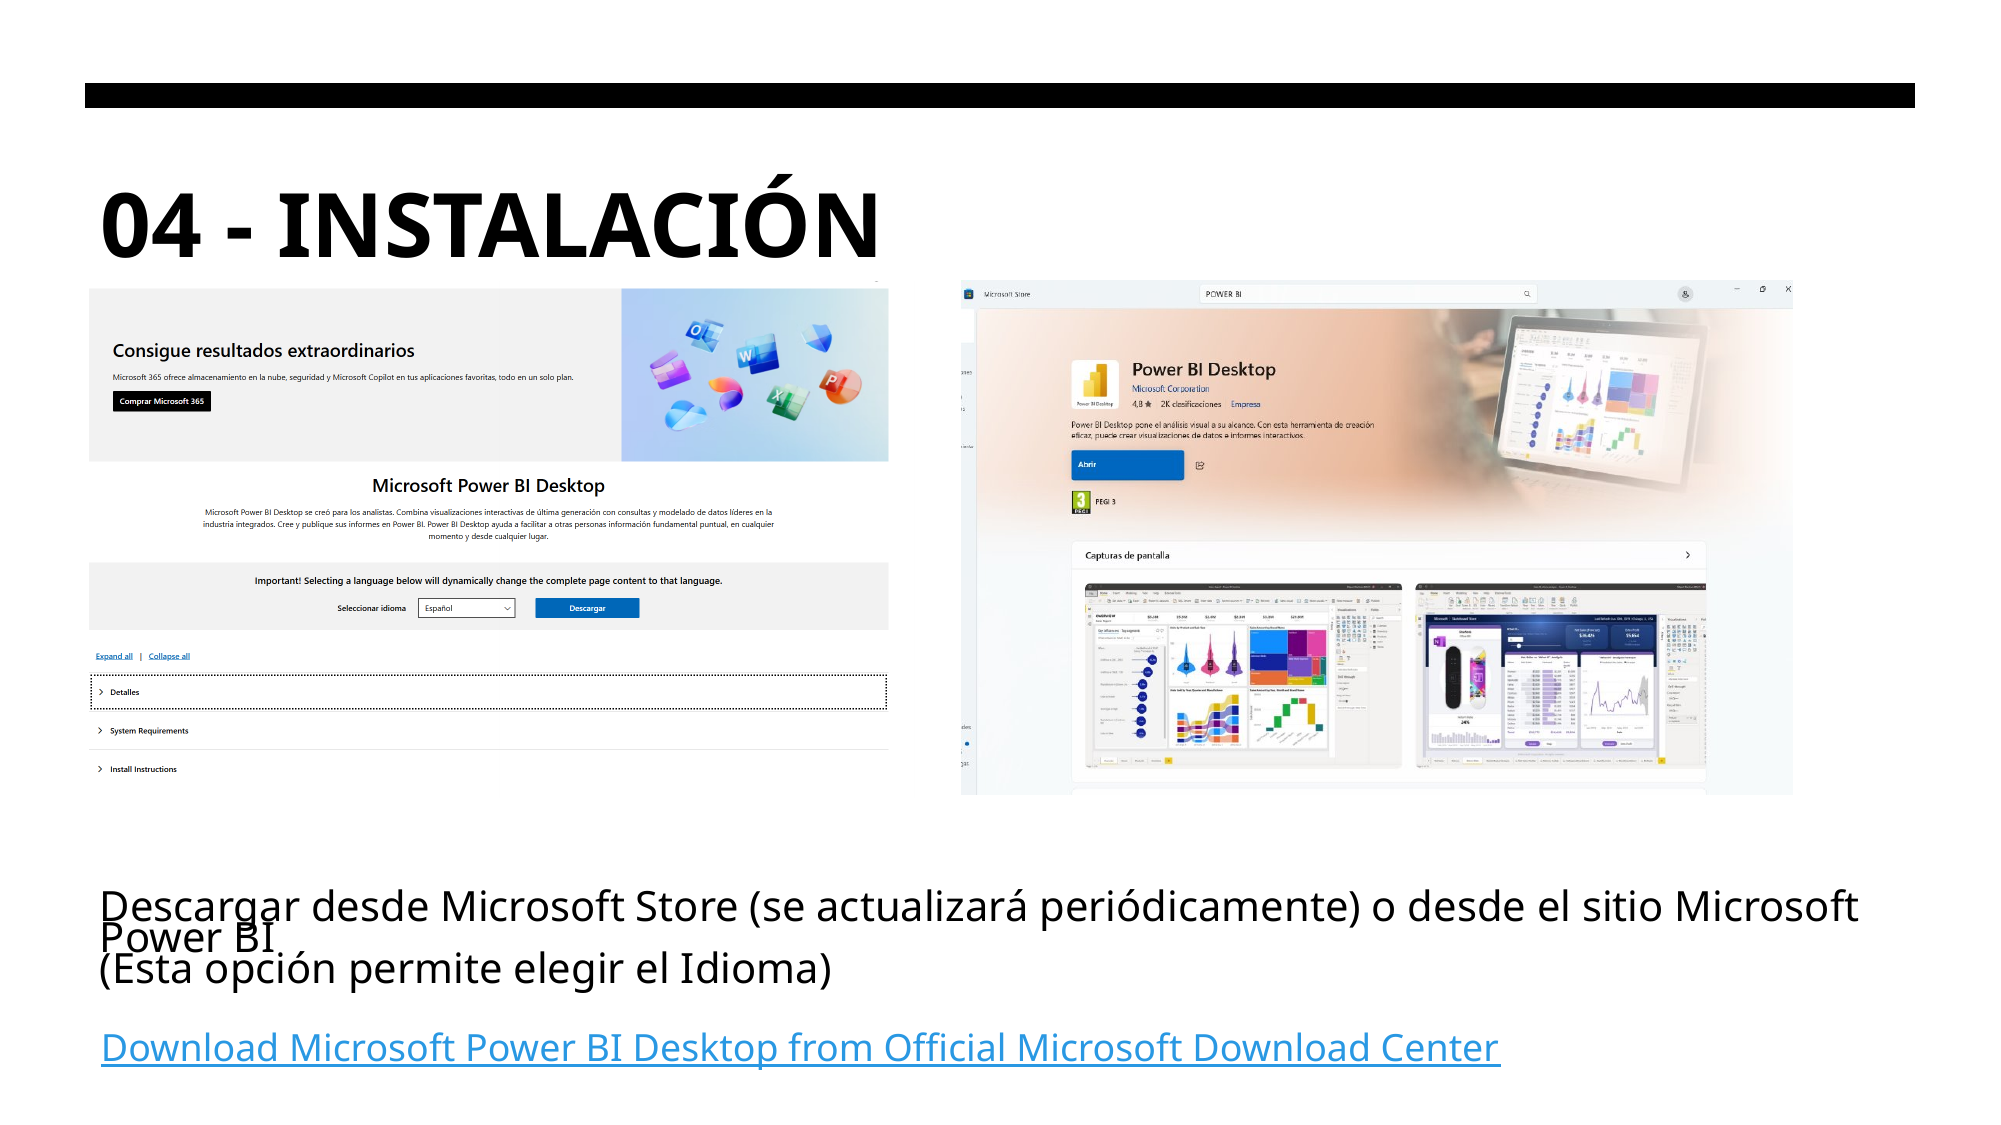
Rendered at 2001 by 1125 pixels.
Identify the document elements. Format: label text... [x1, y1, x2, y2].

text_box Download Microsoft Power BI Desktop from Official Microsoft Download Center [85, 1015, 1583, 1082]
picture [960, 280, 1793, 796]
text_box Descargar desde Microsoft Store (se actualizará periódicamente) o desde el sitio Microsoft Power BI ​ (Esta opción permite elegir el Idioma) [84, 890, 1915, 1000]
picture [84, 281, 916, 799]
title 04 - INSTALACIÓN [85, 160, 1916, 283]
